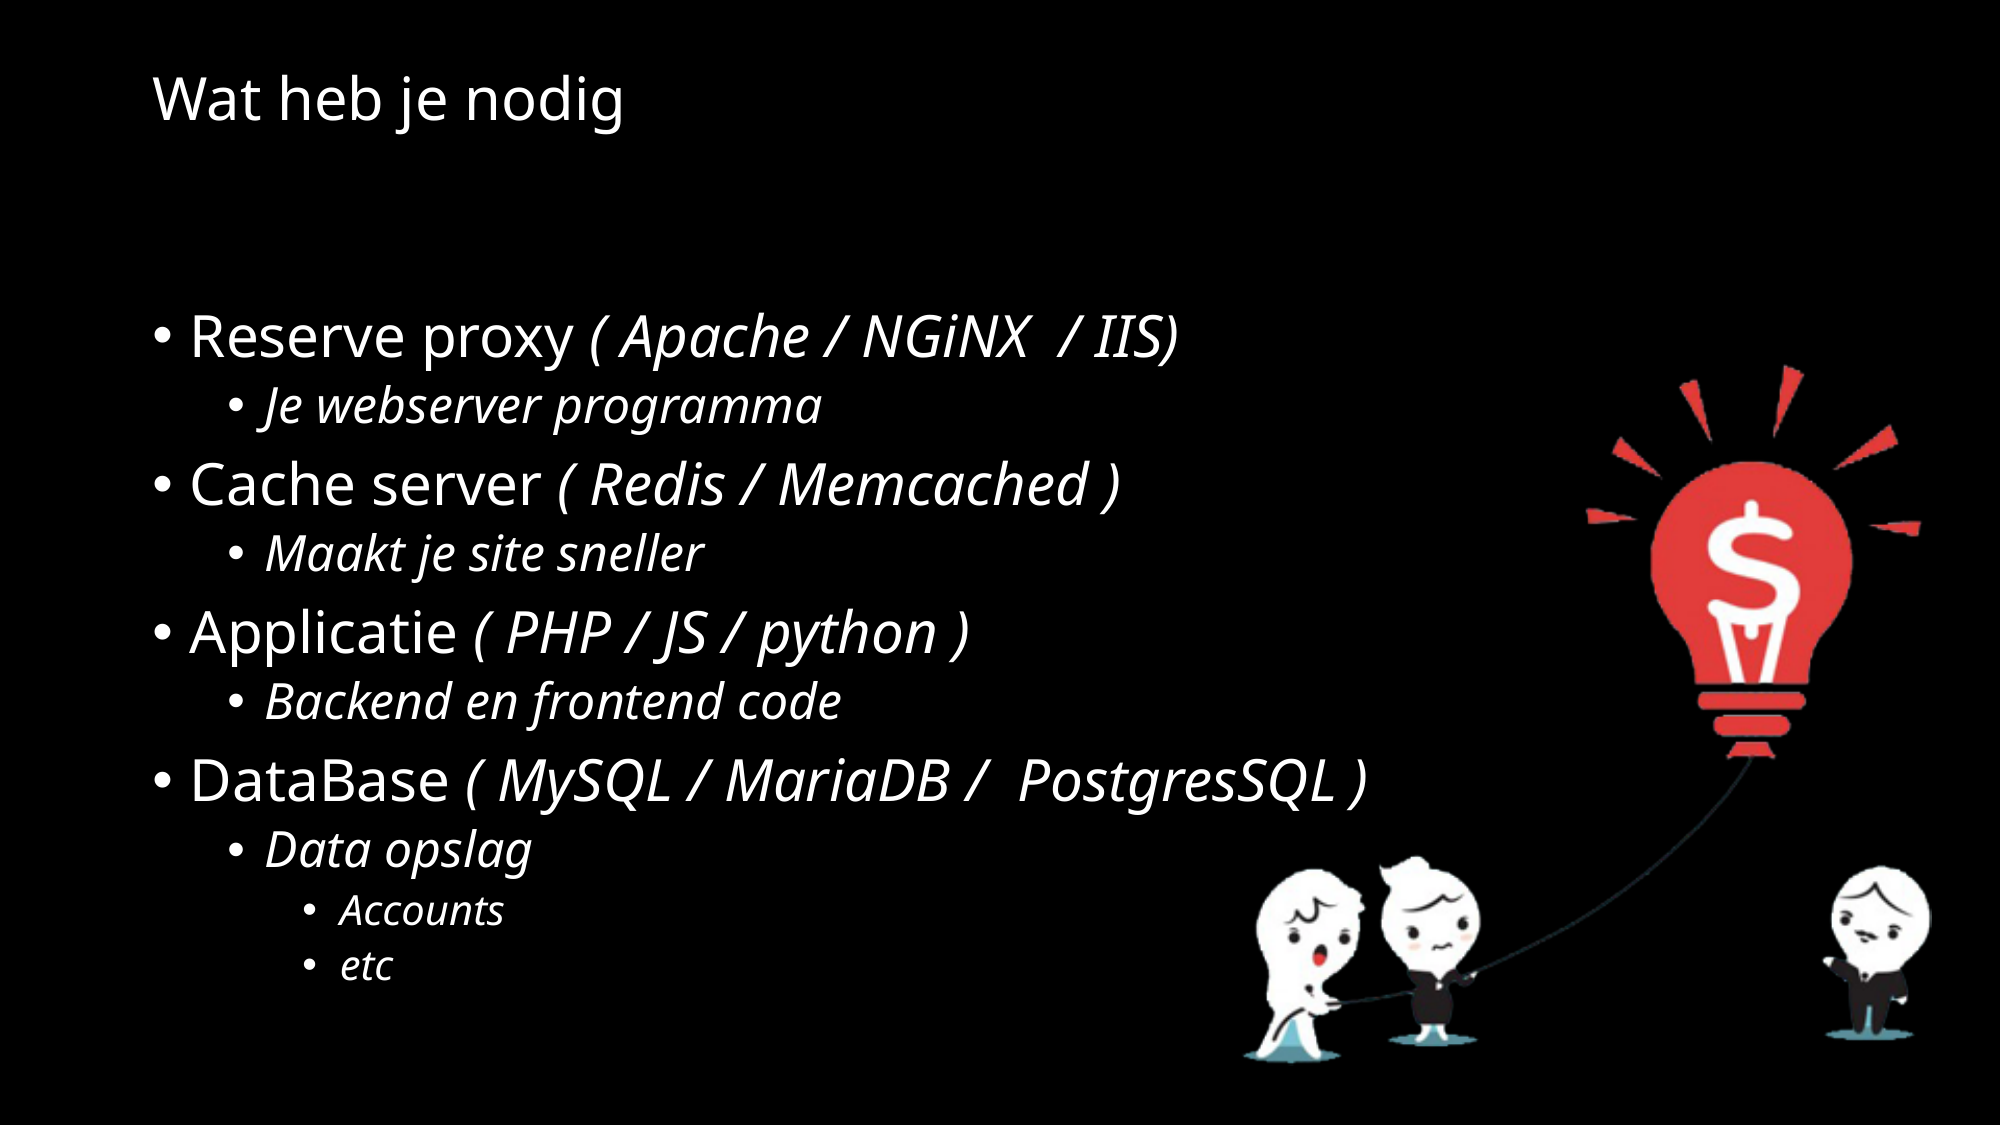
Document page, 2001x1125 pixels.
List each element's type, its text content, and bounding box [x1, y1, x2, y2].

title Wat heb je nodig [137, 59, 1863, 278]
list Reserve proxy ( Apache / NGiNX / IIS) Je webserver programma Cache server ( Redis / Memcached ) Maakt je site sneller Applicatie ( PHP / JS / python ) Backend en frontend code DataBase ( MySQL / MariaDB / PostgresSQL ) Data opslag Accounts etc [137, 299, 1863, 1014]
picture [1239, 364, 1933, 1066]
